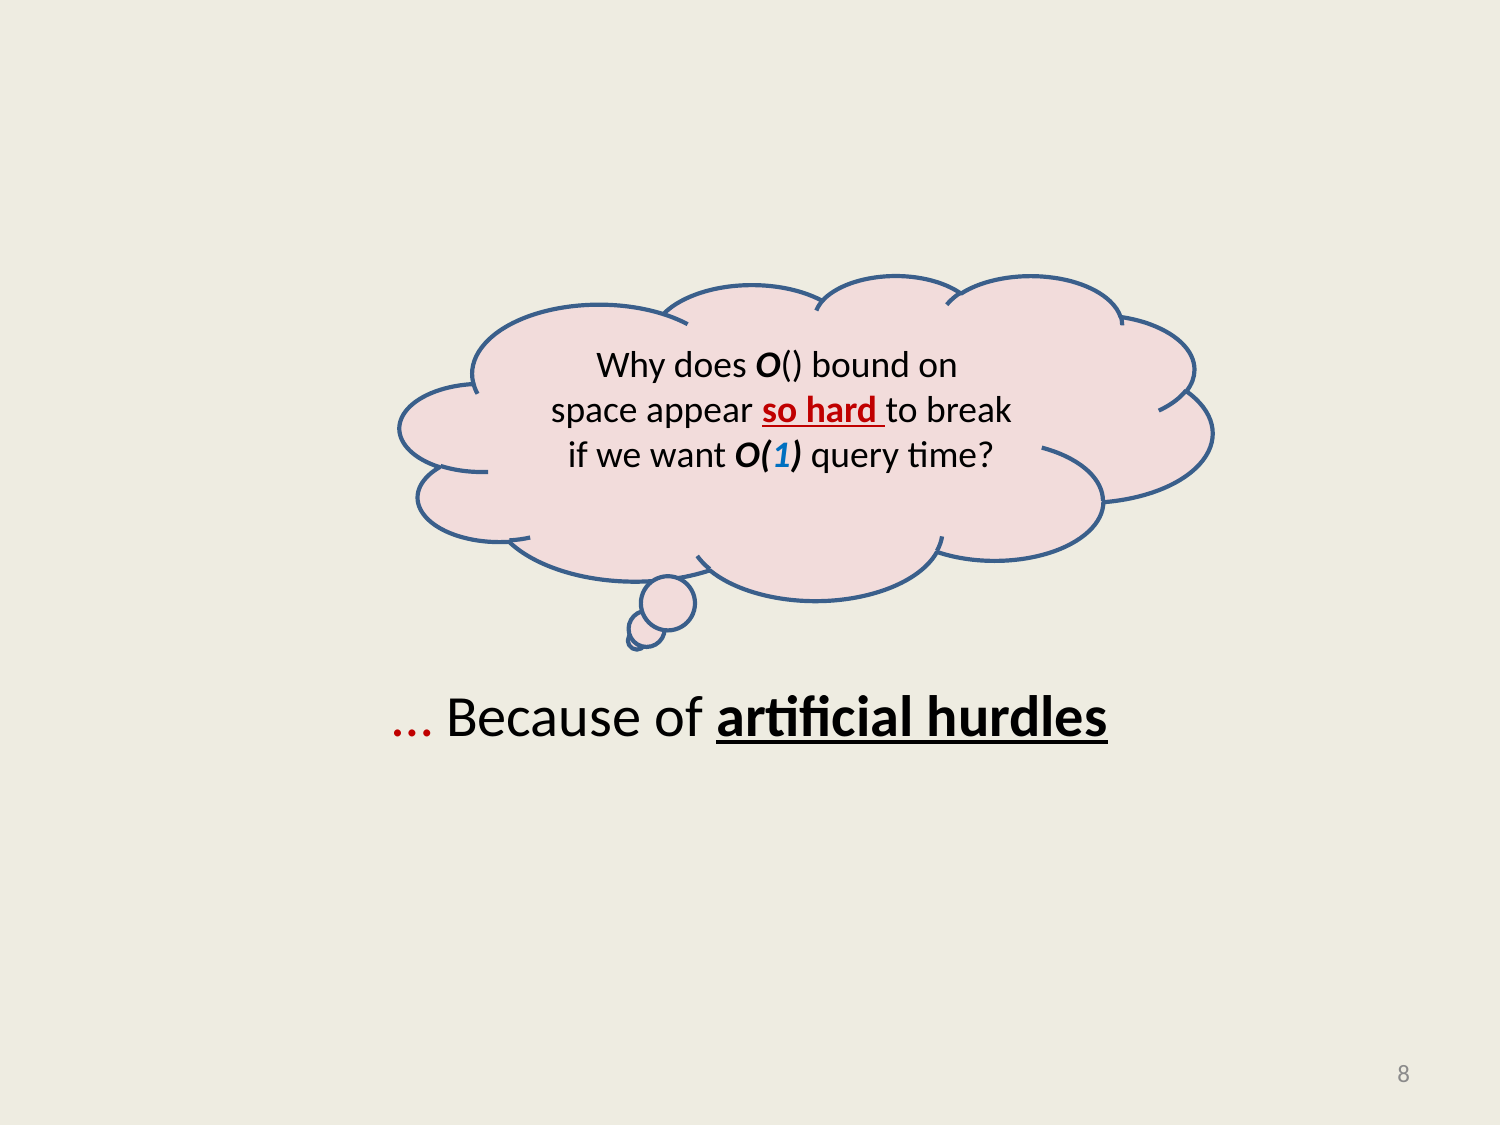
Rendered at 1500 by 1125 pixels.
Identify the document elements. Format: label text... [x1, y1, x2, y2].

list … Because of artificial hurdles [75, 262, 1425, 1005]
slide_number 8 [1074, 1042, 1425, 1103]
